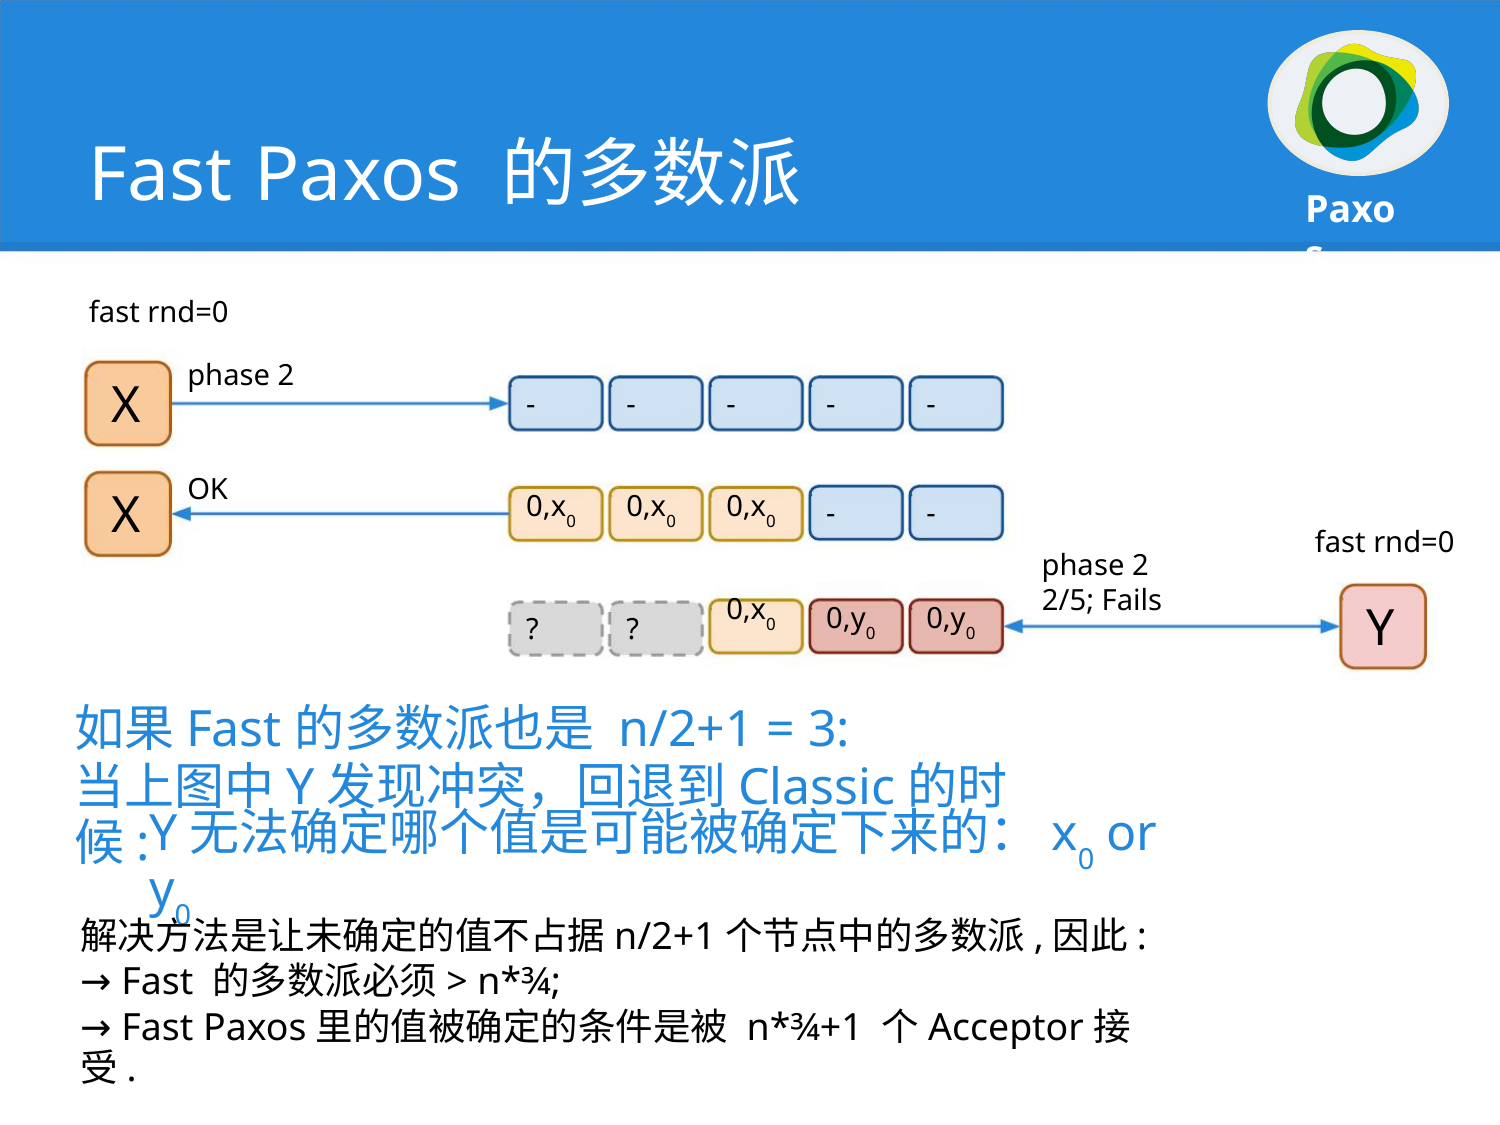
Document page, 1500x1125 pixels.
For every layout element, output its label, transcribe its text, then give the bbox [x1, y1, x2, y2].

text_box - [926, 387, 961, 421]
text_box - [926, 496, 961, 530]
text_box fast rnd=0 [1314, 525, 1471, 559]
text_box 如果Fast的多数派也是 n/2+1 = 3: 当上图中Y发现冲突，回退到Classic的时候: [74, 700, 1041, 871]
text_box - [626, 387, 661, 421]
text_box Y无法确定哪个值是可能被确定下来的：x0 or y0 [149, 819, 1192, 931]
text_box fast rnd=0 phase 2 [89, 296, 317, 392]
text_box - [526, 387, 561, 421]
text_box [0, 0, 1500, 1125]
text_box ? [626, 612, 668, 646]
text_box - [726, 387, 761, 421]
text_box 0,y0 [926, 610, 1001, 644]
text_box X [111, 486, 170, 543]
text_box 解决方法是让未确定的值不占据n/2+1个节点中的多数派,因此: → Fast 的多数派必须> n*¾; → Fast Paxos里的值被确定的条件是被 n*¾+1 个Acceptor接受. [80, 915, 1155, 1090]
text_box 0,x0 [626, 498, 701, 531]
text_box Y [1365, 599, 1425, 656]
text_box phase 2 [1041, 548, 1171, 582]
text_box 0,x0 0,x0 [726, 498, 801, 634]
text_box 2/5; Fails [1041, 583, 1185, 617]
text_box - [826, 387, 861, 421]
text_box X [111, 376, 170, 433]
text_box ? [526, 612, 568, 646]
text_box OK [187, 472, 255, 506]
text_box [1269, 31, 1448, 239]
text_box 0,y0 [826, 610, 901, 644]
text_box Fast Paxos 的多数派 [88, 131, 831, 216]
text_box - [826, 496, 861, 530]
text_box 0,x0 [526, 498, 601, 531]
